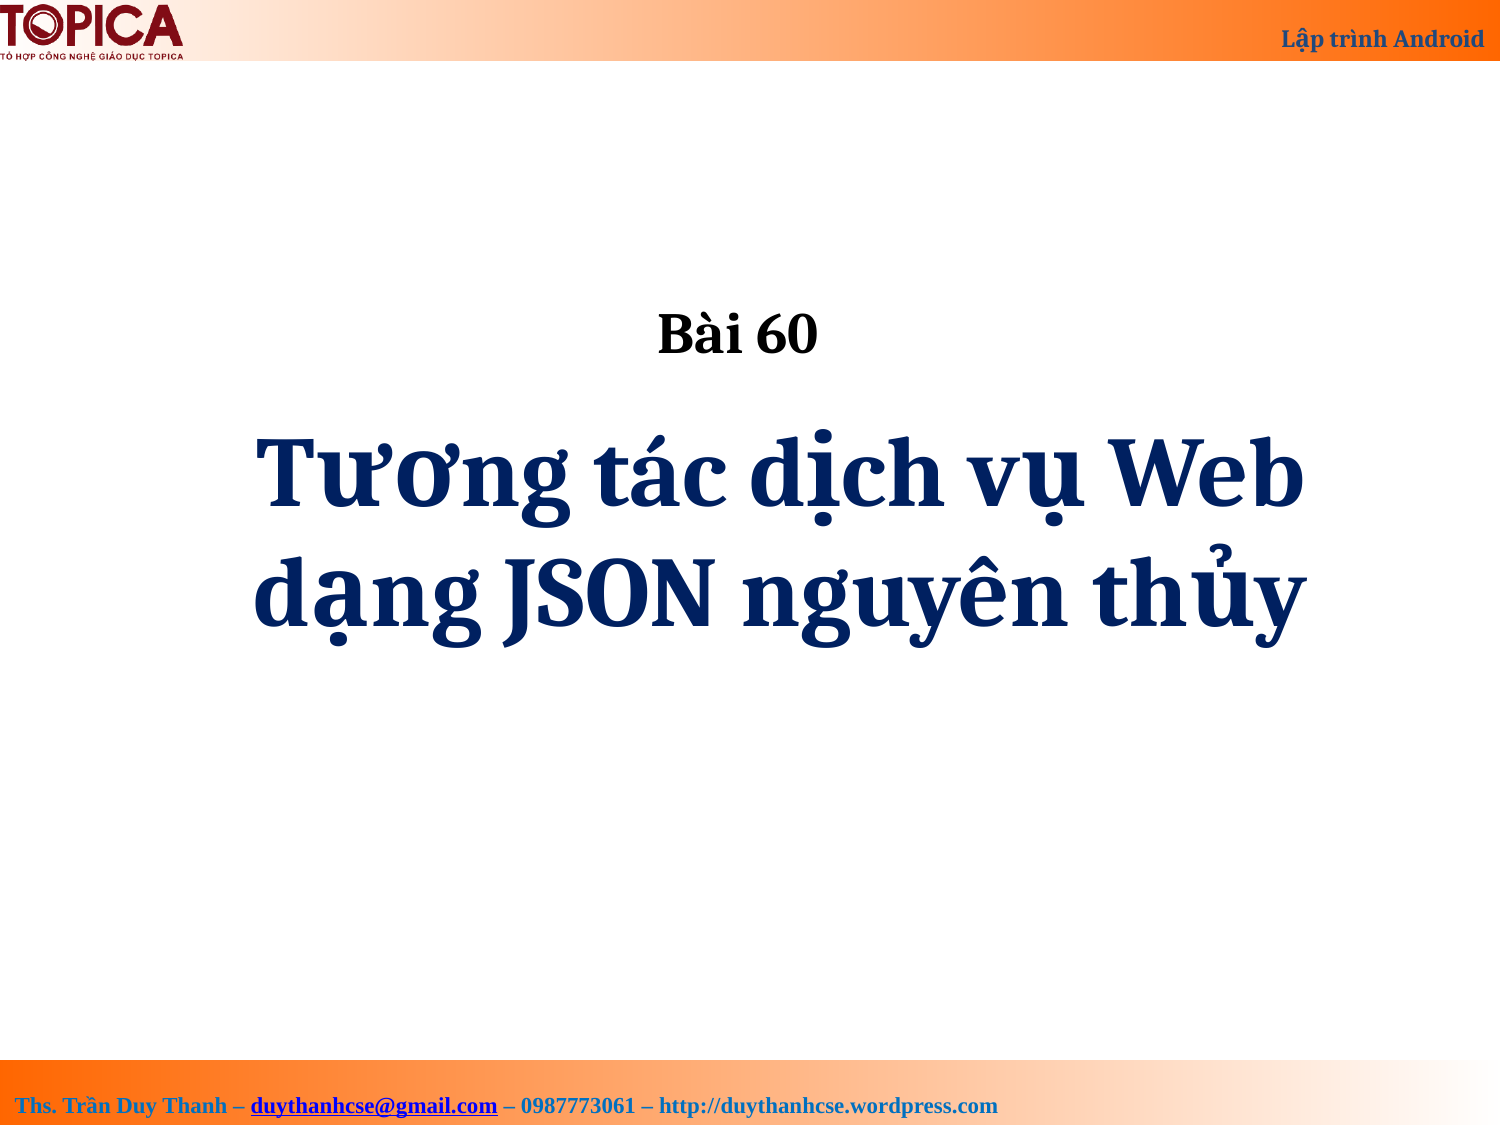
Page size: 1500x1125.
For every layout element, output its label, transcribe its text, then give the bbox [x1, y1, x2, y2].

picture [0, 4, 183, 61]
text_box Tương tác dịch vụ Web dạng JSON nguyên thủy [149, 474, 1413, 579]
text_box Bài 60 [643, 287, 834, 373]
